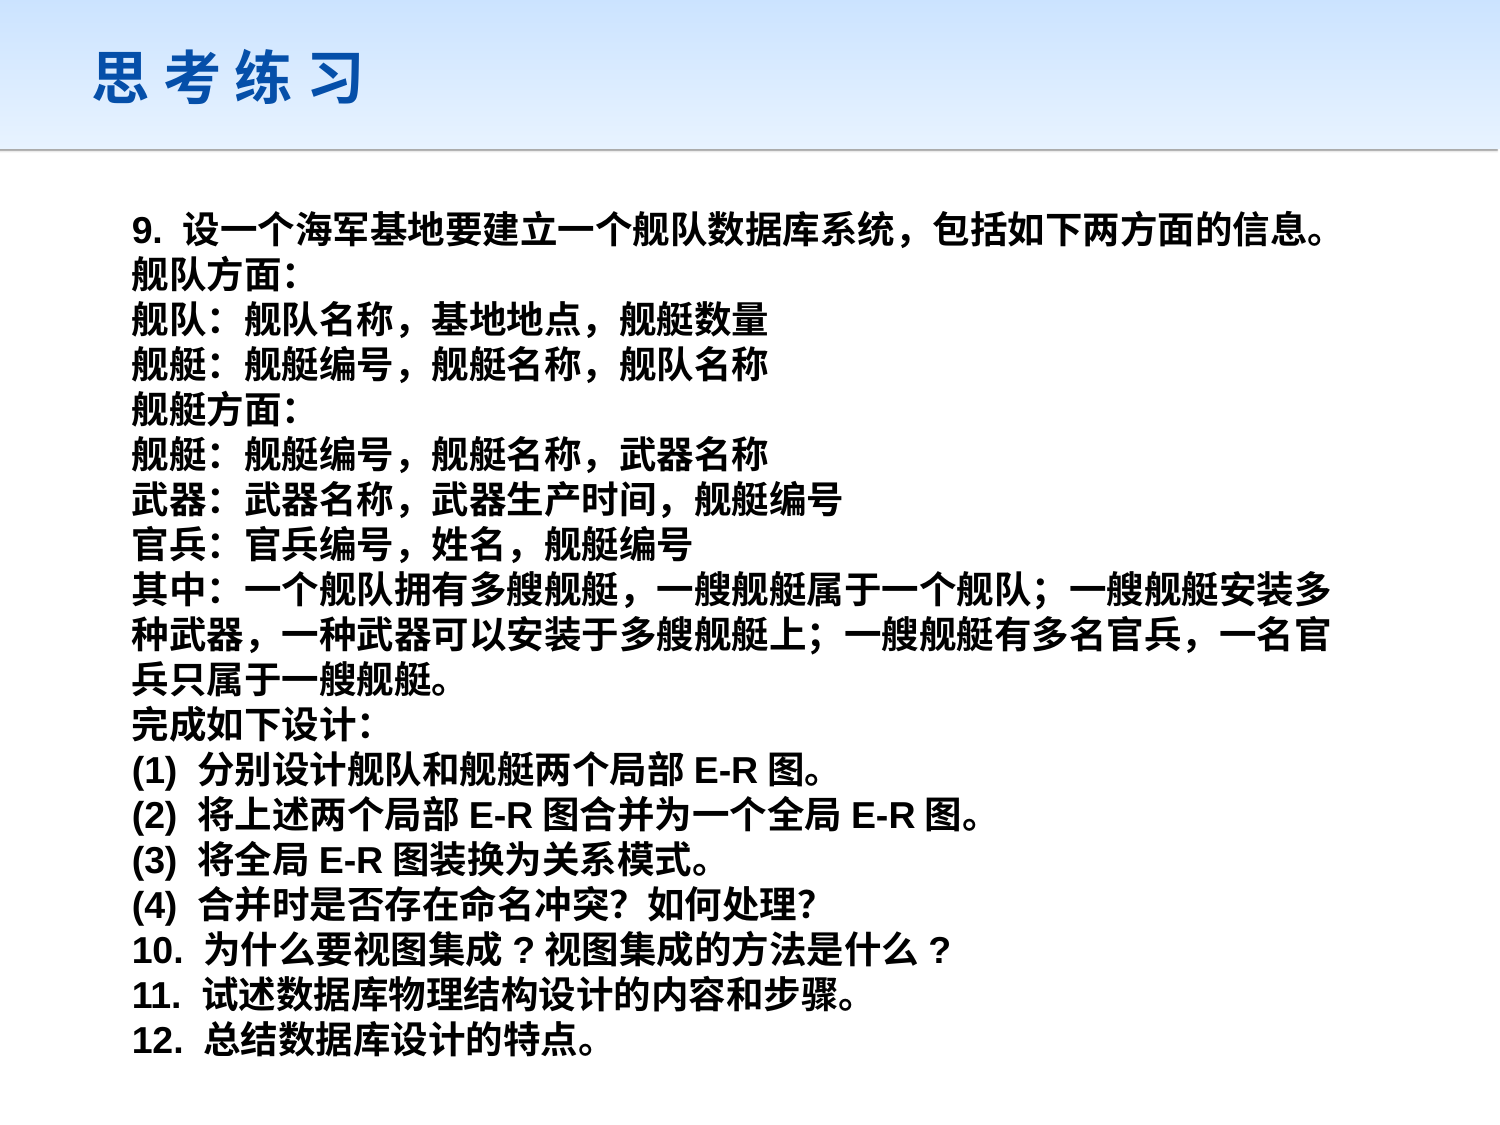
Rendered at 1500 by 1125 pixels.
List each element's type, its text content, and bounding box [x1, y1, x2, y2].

title 思 考 练 习 [76, 23, 1424, 131]
text_box 9. 设一个海军基地要建立一个舰队数据库系统，包括如下两方面的信息。 舰队方面： 舰队：舰队名称，基地地点，舰艇数量 舰艇：舰艇编号，舰艇名称，舰队名称 舰艇方面： 舰艇：舰艇编号，舰艇名称，武器名称 武器：武器名称，武器生产时间，舰艇编号 官兵：官兵编号，姓名，舰艇编号 其中：一个舰队拥有多艘舰艇，一艘舰艇属于一个舰队；一艘舰艇安装多种武器，一种武器可以安装于多艘舰艇上；一艘舰艇有多名官兵，一名官兵只属于一艘舰艇。 完成如下设计： (1) 分别设计舰队和舰艇两个局部E-R图。 (2) 将上述两个局部E-R图合并为一个全局E-R图。 (3) 将全局E-R图装换为关系模式。 (4) 合并时是否存在命名冲突？如何处理？ 10. 为什么要视图集成?视图集成的方法是什么? 11. 试述数据库物理结构设计的内容和步骤。 12. 总结数据库设计的特点。 [117, 199, 1383, 1114]
